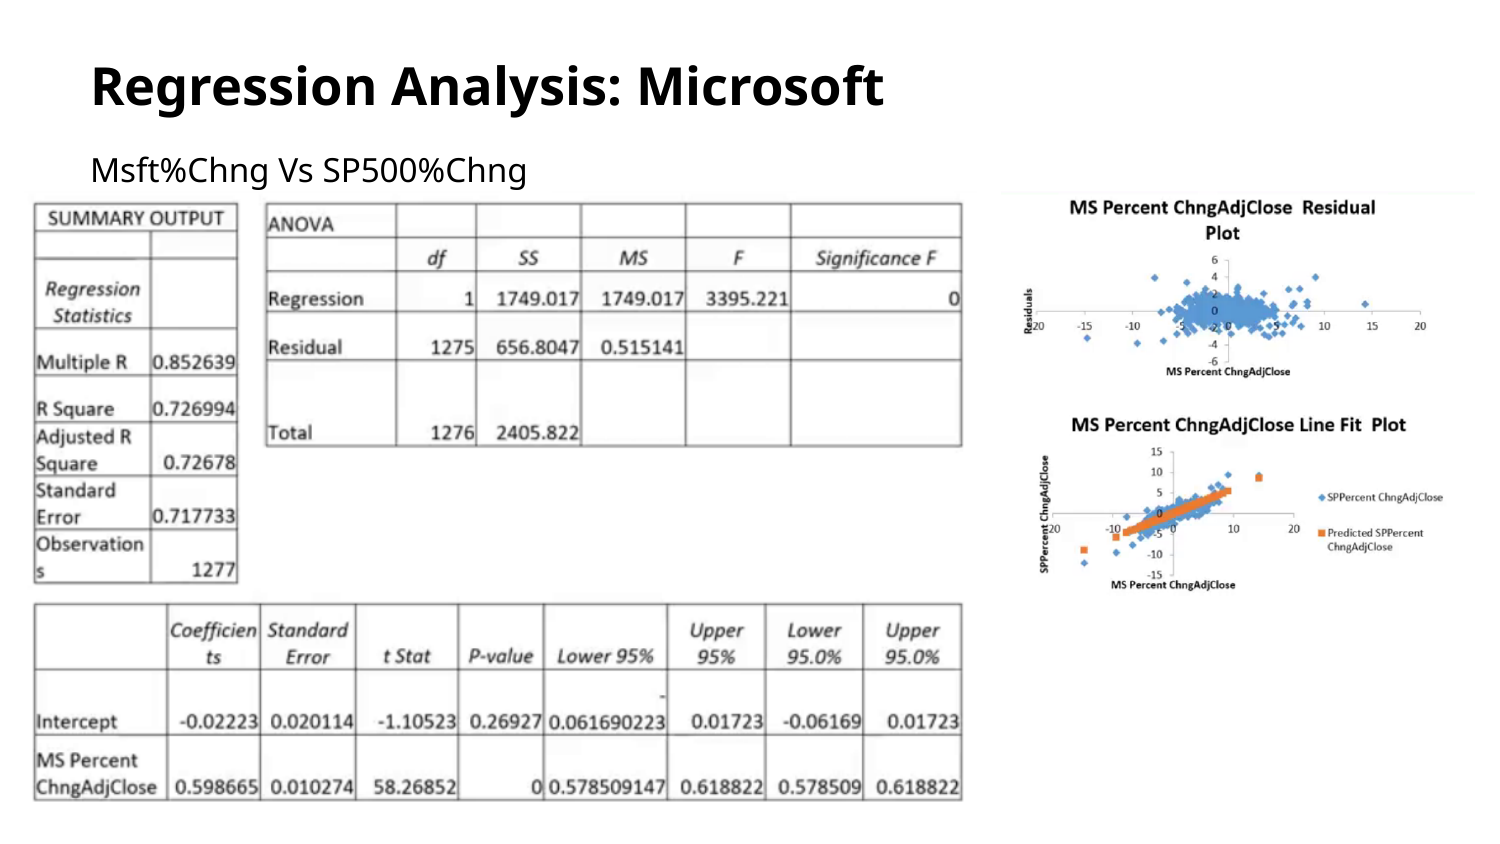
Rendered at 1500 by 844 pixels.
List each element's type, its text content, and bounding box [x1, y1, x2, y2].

subtitle Msft%Chng Vs SP500%Chng [75, 131, 981, 196]
picture [1001, 191, 1476, 606]
title Regression Analysis: Microsoft [75, 37, 1425, 132]
picture [24, 191, 977, 819]
